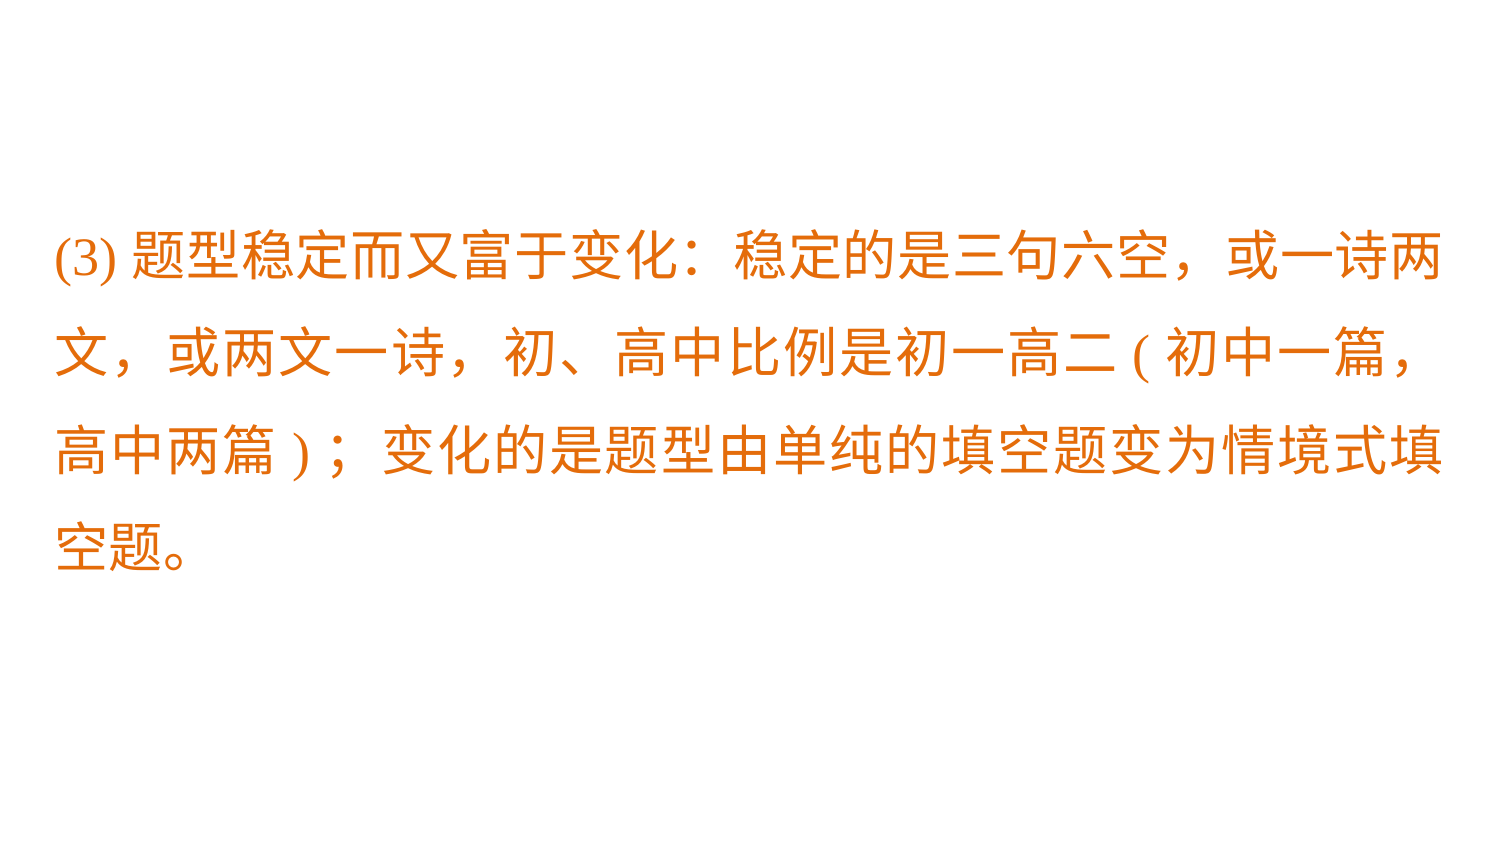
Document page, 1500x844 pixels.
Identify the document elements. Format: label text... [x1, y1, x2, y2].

text_box (3)题型稳定而又富于变化：稳定的是三句六空，或一诗两文，或两文一诗，初、高中比例是初一高二(初中一篇，高中两篇)；变化的是题型由单纯的填空题变为情境式填空题。 [40, 181, 1459, 586]
